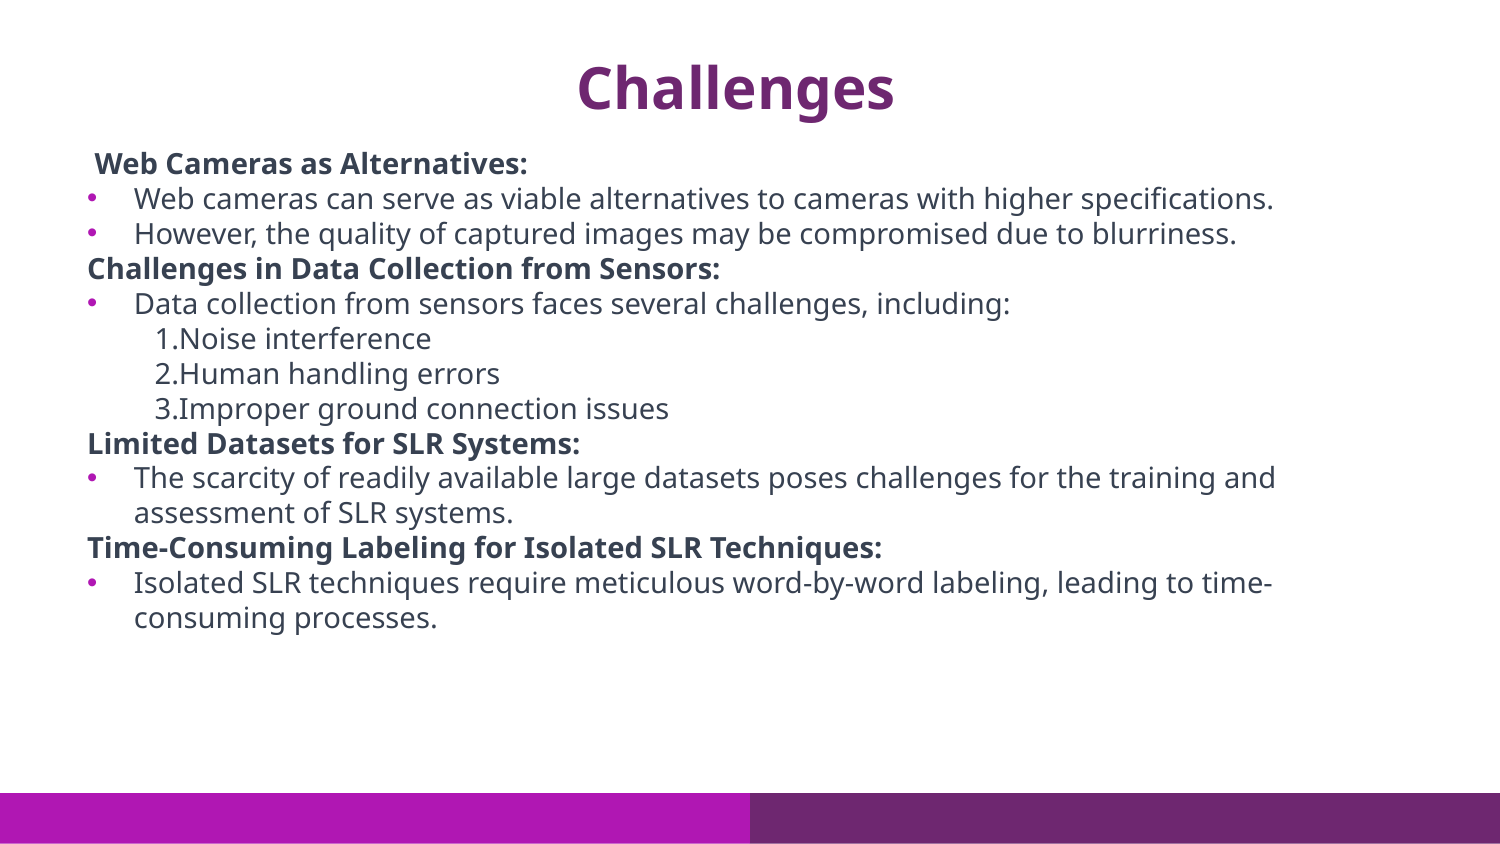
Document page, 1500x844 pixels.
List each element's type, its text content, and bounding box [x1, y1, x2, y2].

title Challenges [103, 36, 1369, 130]
text_box Web Cameras as Alternatives: Web cameras can serve as viable alternatives to cameras with higher specifications. However, the quality of captured images may be compromised due to blurriness. Challenges in Data Collection from Sensors: Data collection from sensors faces several challenges, including: 1.Noise interference 2.Human handling errors 3.Improper ground connection issues Limited Datasets for SLR Systems: The scarcity of readily available large datasets poses challenges for the training and assessment of SLR systems. Time-Consuming Labeling for Isolated SLR Techniques: Isolated SLR techniques require meticulous word-by-word labeling, leading to time-consuming processes. [53, 130, 1369, 739]
